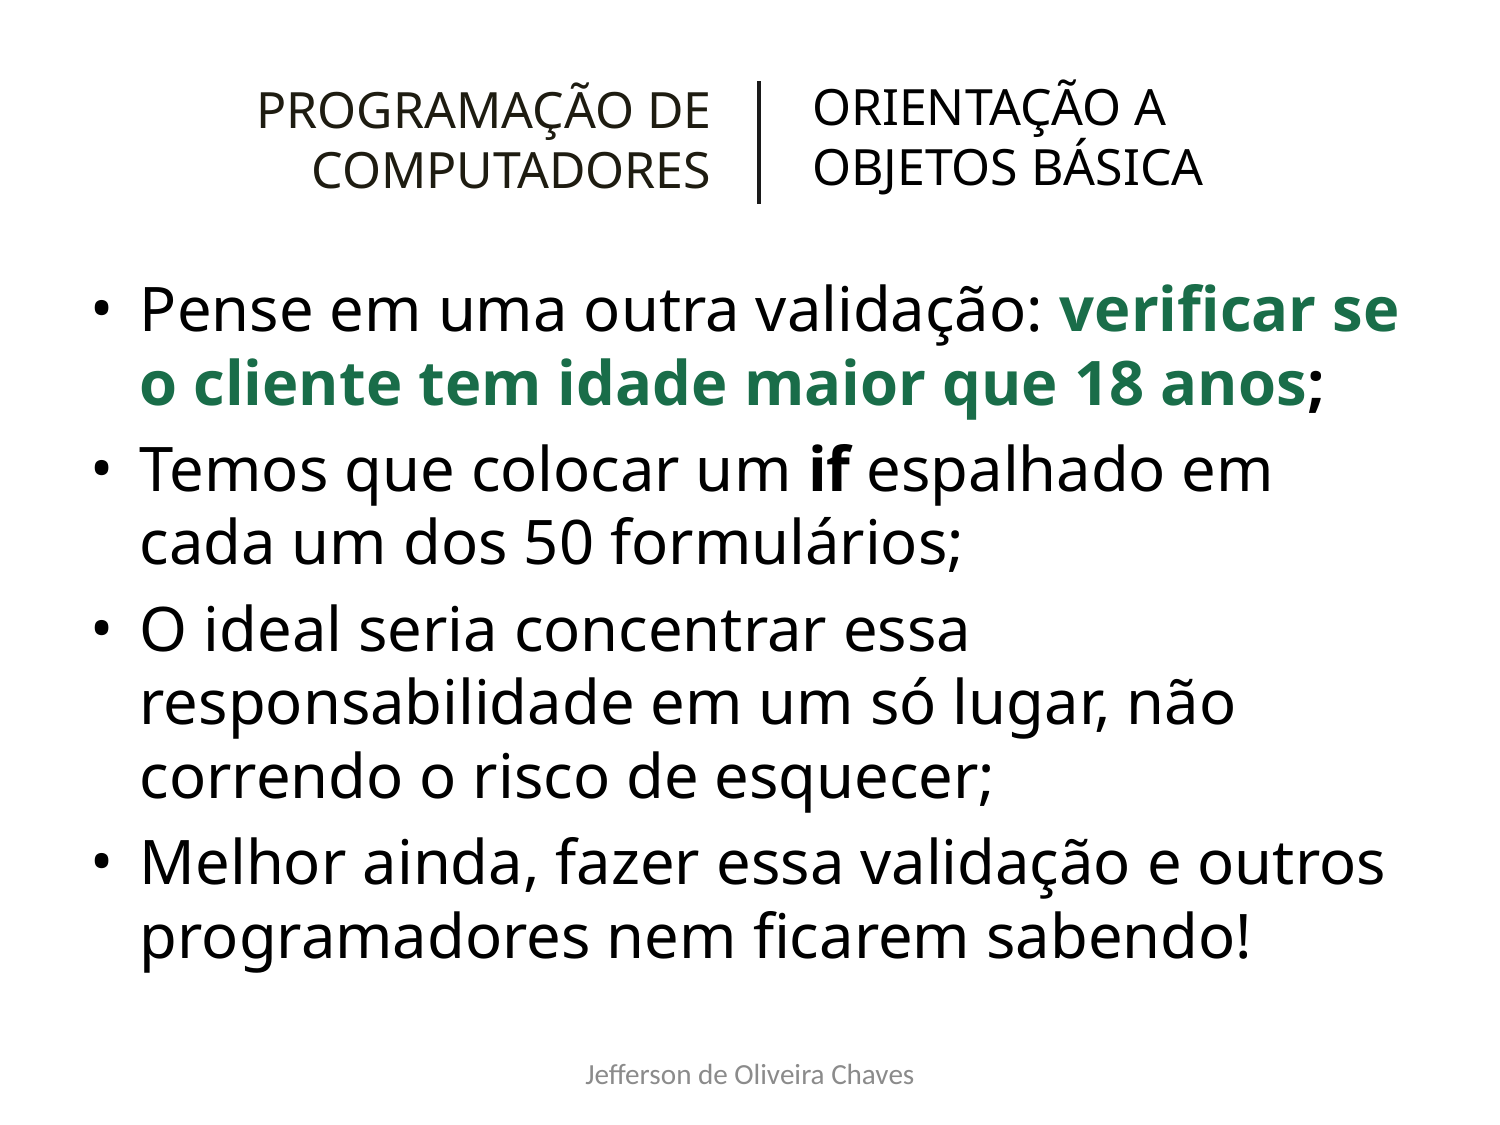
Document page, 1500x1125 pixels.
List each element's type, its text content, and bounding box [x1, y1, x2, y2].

list Pense em uma outra validação: verificar se o cliente tem idade maior que 18 anos; Temos que colocar um if espalhado em cada um dos 50 formulários; O ideal seria concentrar essa responsabilidade em um só lugar, não correndo o risco de esquecer; Melhor ainda, fazer essa validação e outros programadores nem ficarem sabendo! [75, 262, 1425, 1024]
list ORIENTAÇÃO A OBJETOS BÁSICA [797, 47, 1299, 225]
footer Jefferson de Oliveira Chaves [512, 1042, 988, 1103]
title PROGRAMAÇÃO DE COMPUTADORES [75, 45, 727, 233]
